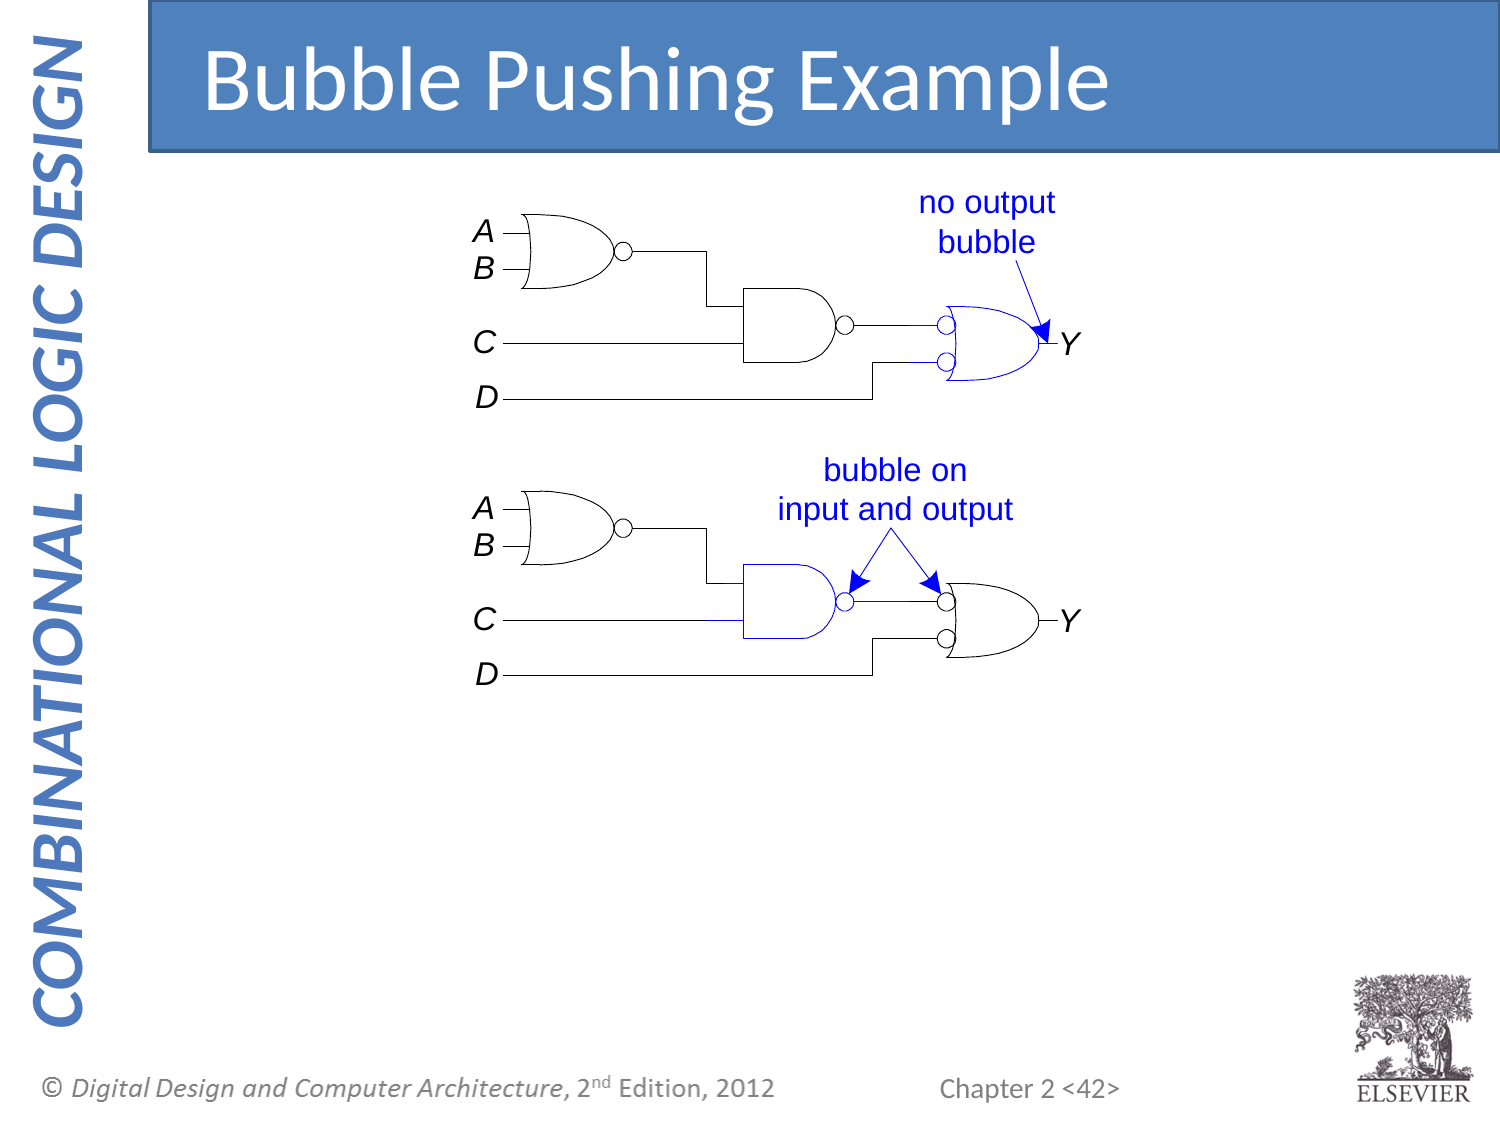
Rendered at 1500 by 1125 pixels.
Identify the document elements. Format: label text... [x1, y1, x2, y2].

text_box Bubble Pushing Example [187, 11, 1488, 136]
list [387, 174, 1110, 1051]
picture [0, 0, 1500, 1125]
